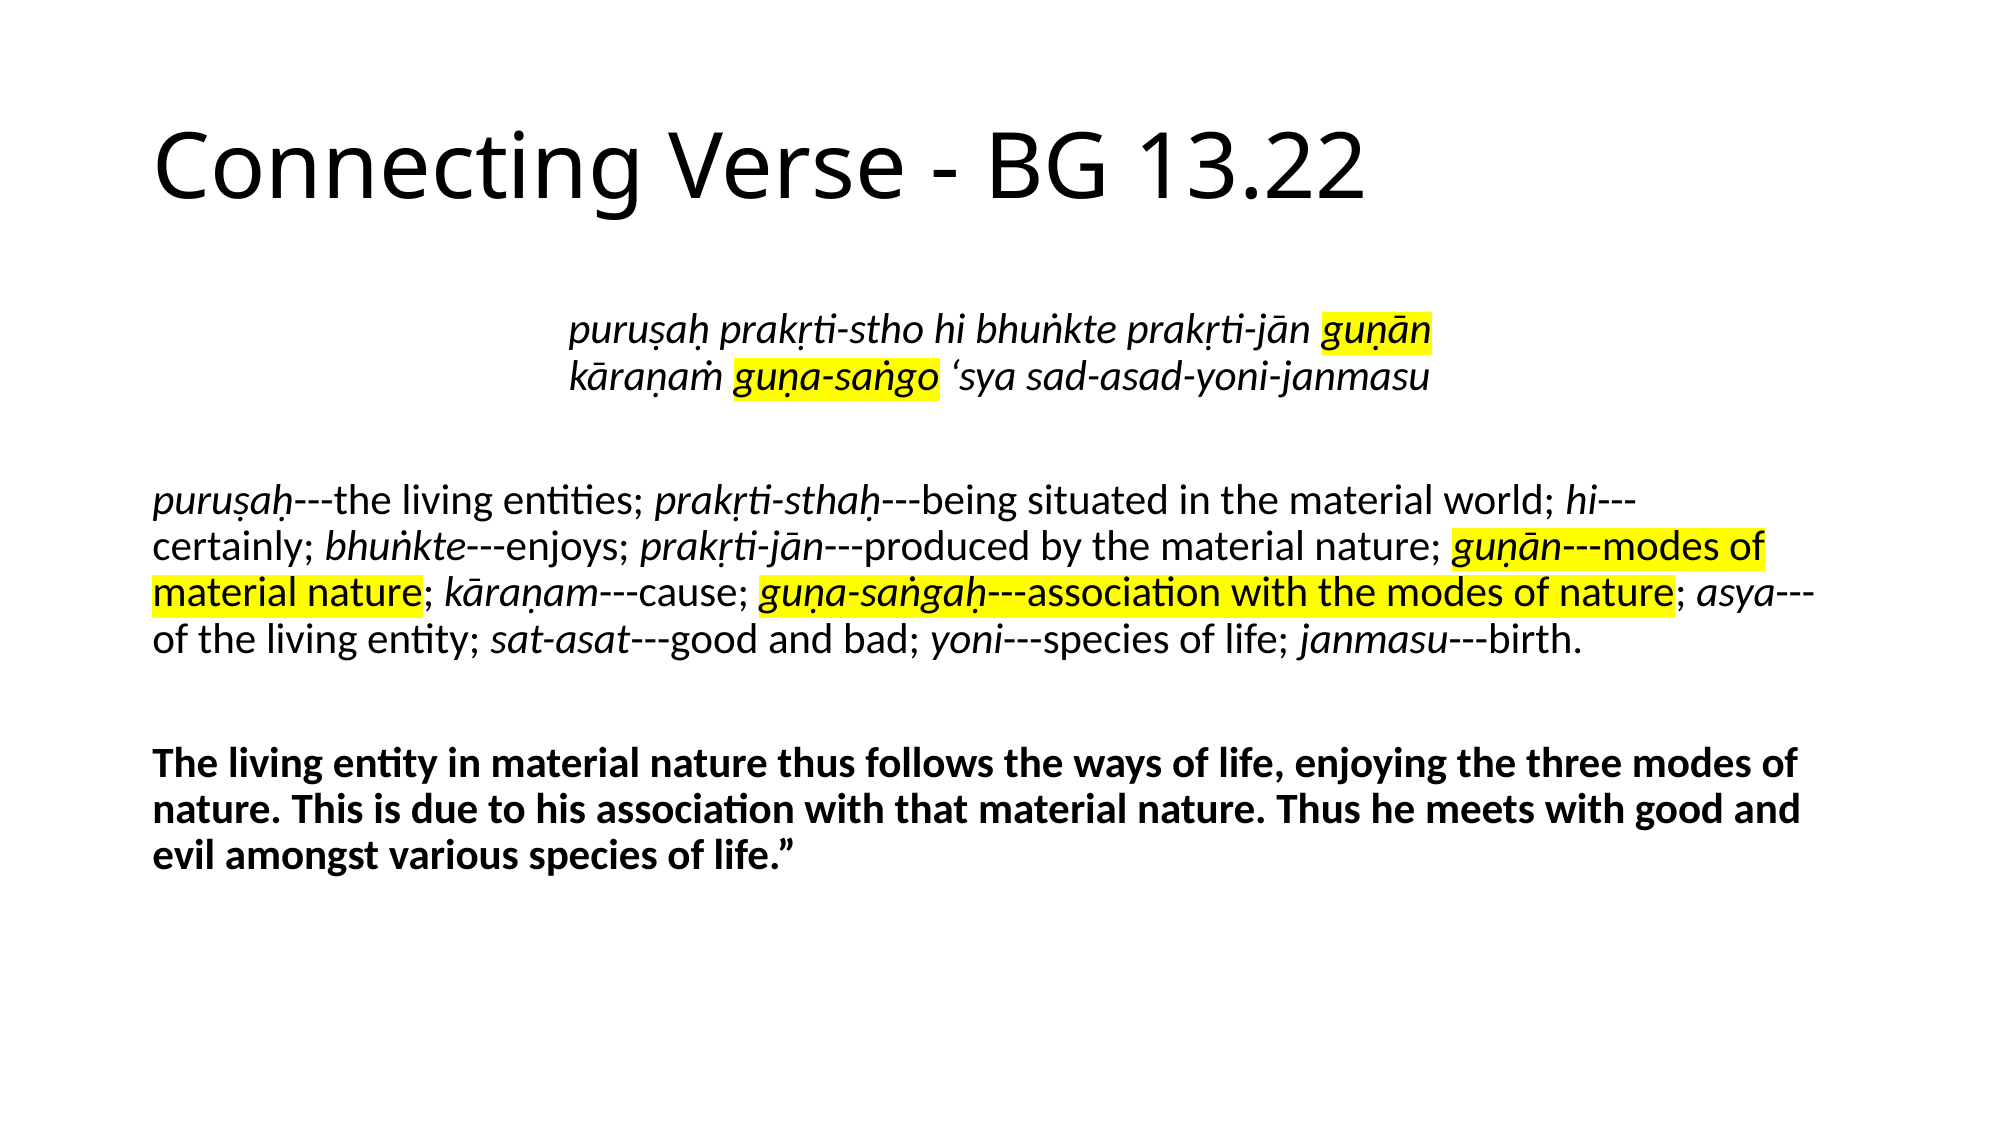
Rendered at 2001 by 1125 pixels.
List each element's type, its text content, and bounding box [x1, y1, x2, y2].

list puruṣaḥ prakṛti-stho hi bhuṅkte prakṛti-jān guṇān kāraṇaṁ guṇa-saṅgo ‘sya sad-asad-yoni-janmasu puruṣaḥ---the living entities; prakṛti-sthaḥ---being situated in the material world; hi---certainly; bhuṅkte---enjoys; prakṛti-jān---produced by the material nature; guṇān---modes of material nature; kāraṇam---cause; guṇa-saṅgaḥ---association with the modes of nature; asya---of the living entity; sat-asat---good and bad; yoni---species of life; janmasu---birth. The living entity in material nature thus follows the ways of life, enjoying the three modes of nature. This is due to his association with that material nature. Thus he meets with good and evil amongst various species of life.” [137, 299, 1863, 1014]
title Connecting Verse - BG 13.22 [137, 59, 1863, 278]
